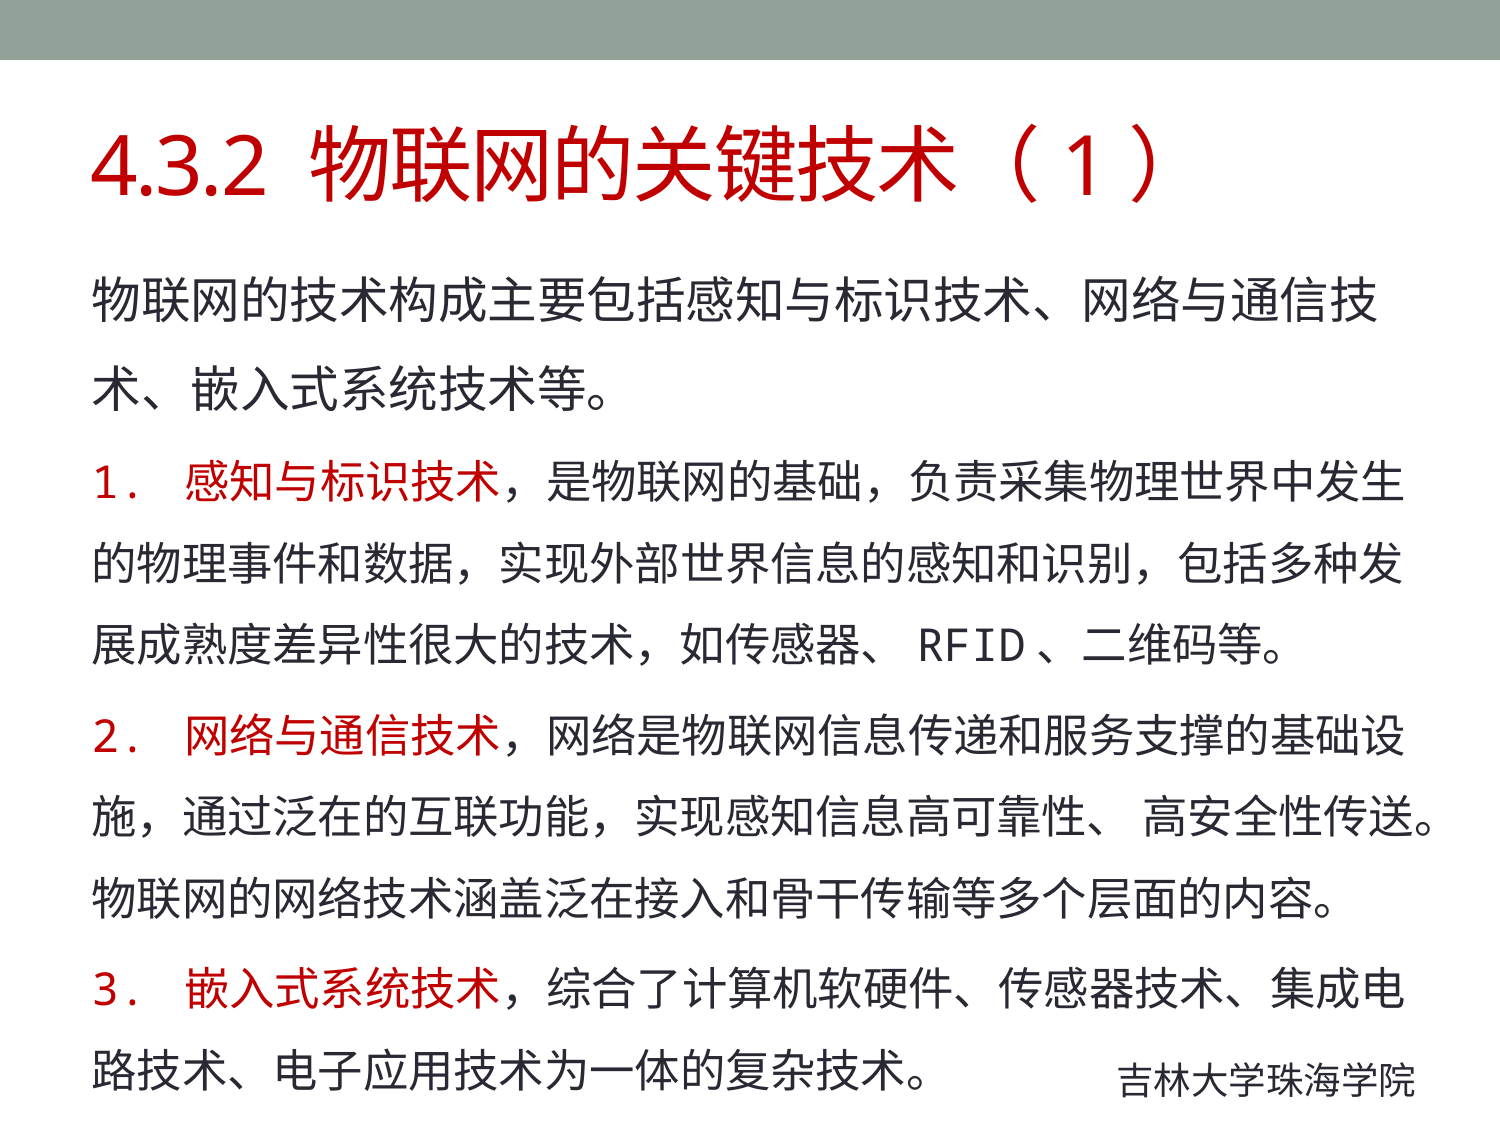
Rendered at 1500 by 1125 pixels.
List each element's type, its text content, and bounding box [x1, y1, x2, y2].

list 物联网的技术构成主要包括感知与标识技术、网络与通信技术、嵌入式系统技术等。 1. 感知与标识技术，是物联网的基础，负责采集物理世界中发生的物理事件和数据，实现外部世界信息的感知和识别，包括多种发展成熟度差异性很大的技术，如传感器、RFID、二维码等。 2. 网络与通信技术，网络是物联网信息传递和服务支撑的基础设施，通过泛在的互联功能，实现感知信息高可靠性、 高安全性传送。物联网的网络技术涵盖泛在接入和骨干传输等多个层面的内容。 3. 嵌入式系统技术，综合了计算机软硬件、传感器技术、集成电路技术、电子应用技术为一体的复杂技术。 [76, 231, 1436, 1106]
title 4.3.2 物联网的关键技术（1） [75, 87, 1425, 250]
